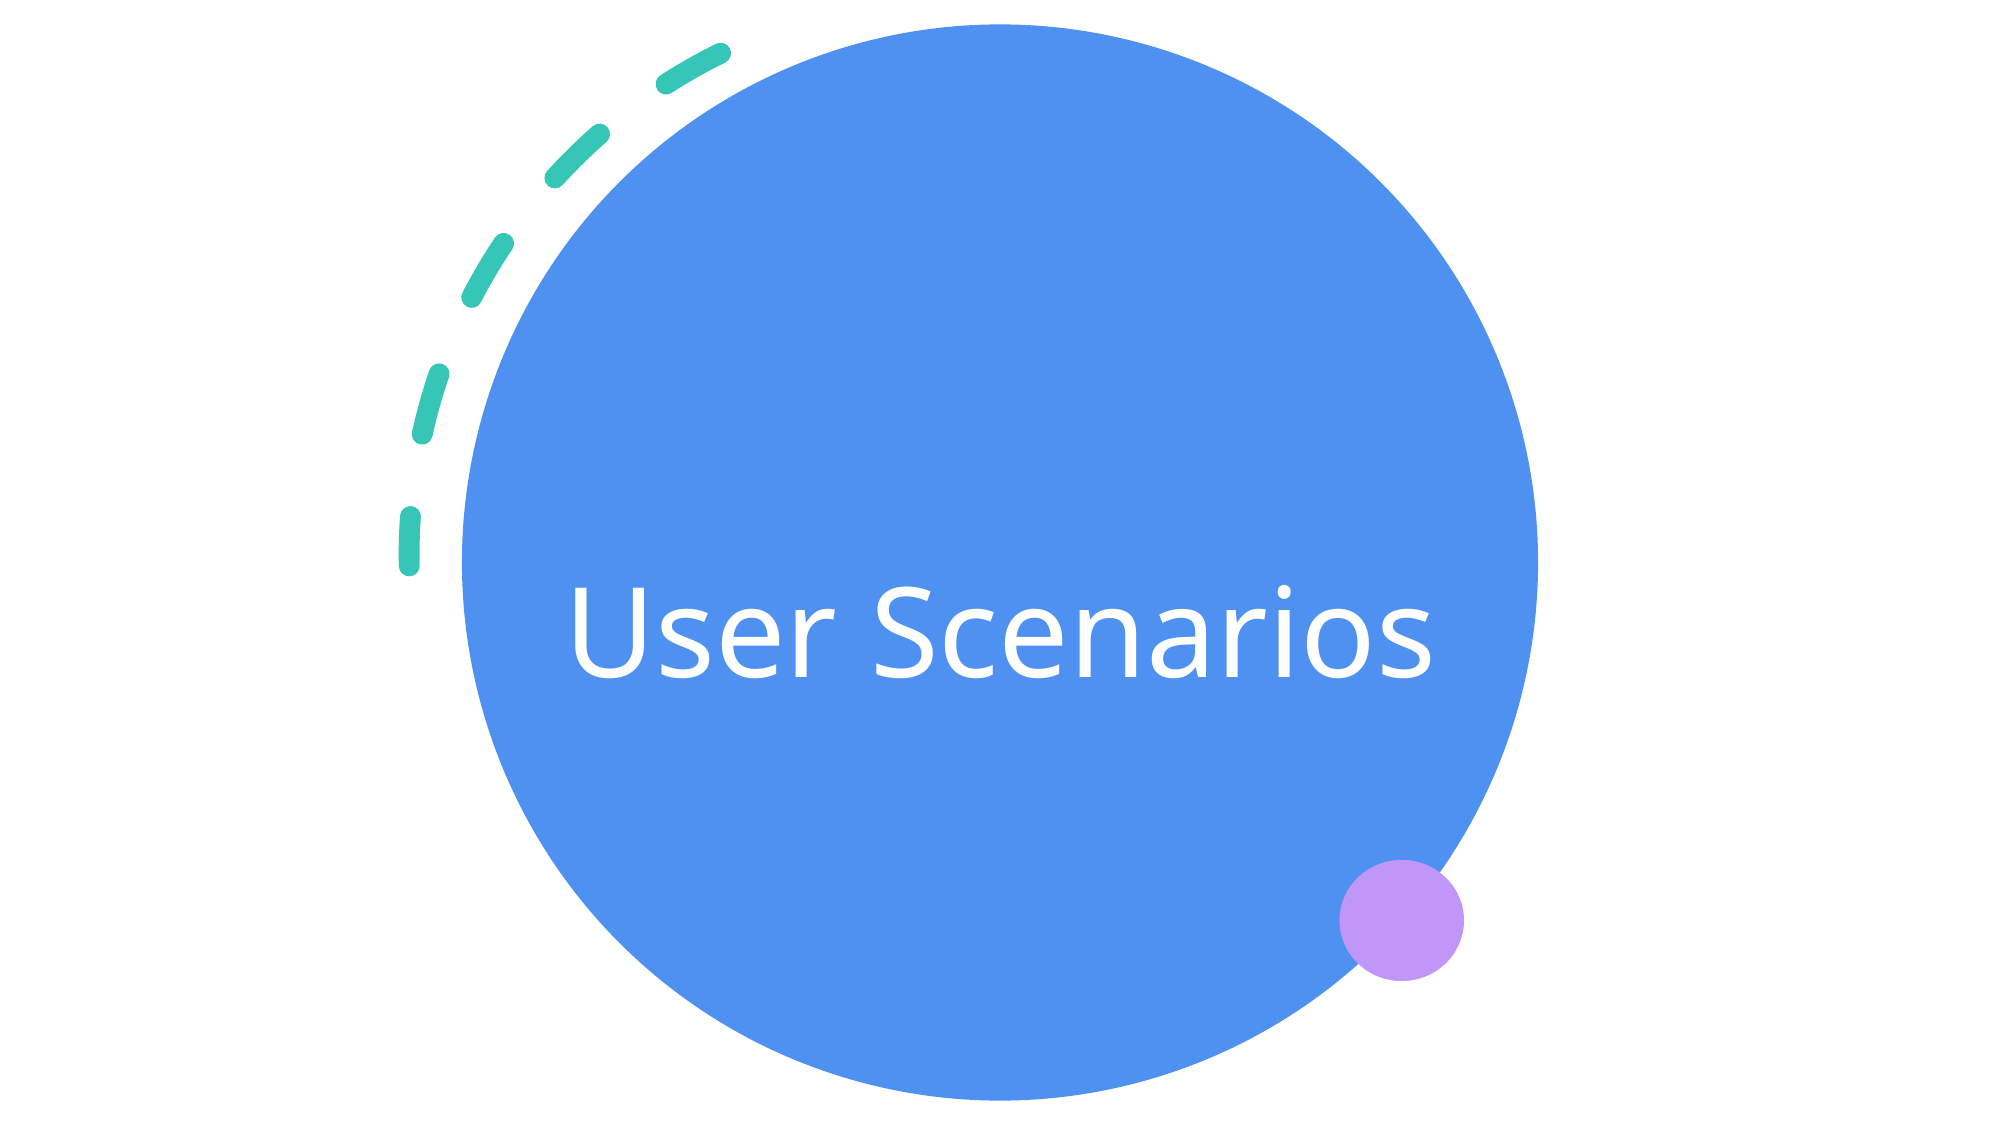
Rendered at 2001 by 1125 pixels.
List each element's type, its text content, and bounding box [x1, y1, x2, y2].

title User Scenarios [544, 413, 1457, 712]
